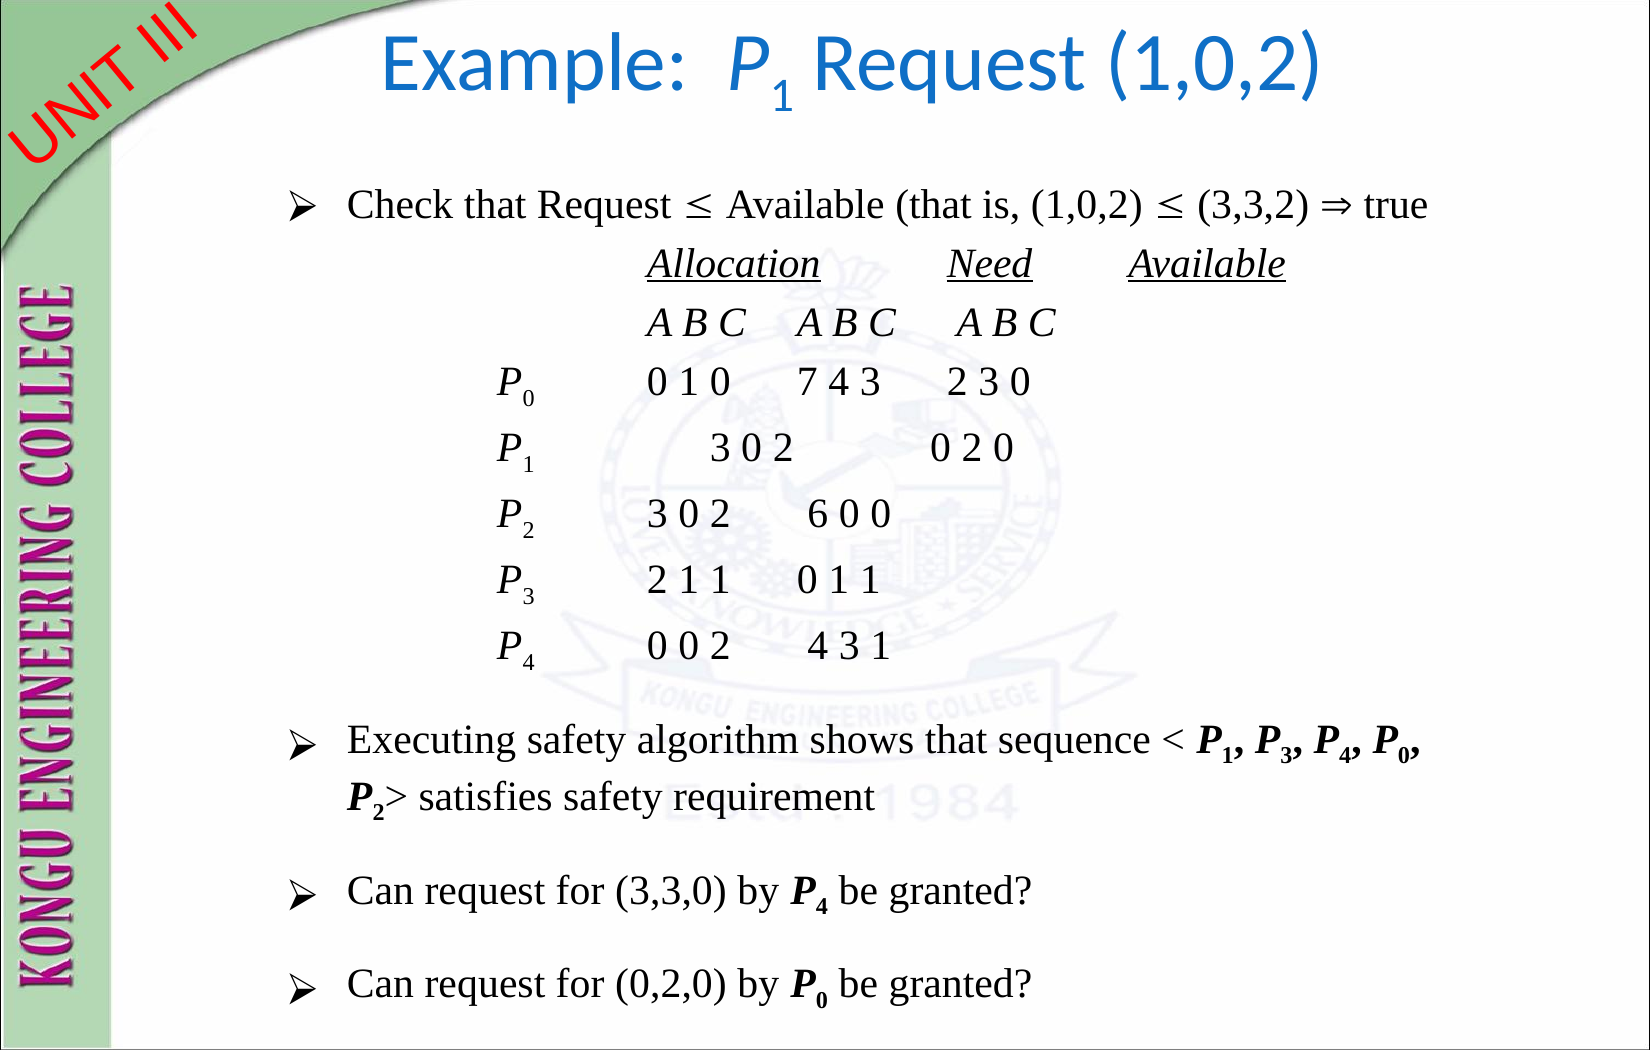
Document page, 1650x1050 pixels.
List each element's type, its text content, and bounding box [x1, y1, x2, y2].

picture [0, 0, 1650, 1050]
list Check that Request  Available (that is, (1,0,2)  (3,3,2)  true Allocation Need Available A B C A B C A B C P0 0 1 0 7 4 3 2 3 0 P1 3 0 2 0 2 0 P2 3 0 2 6 0 0 P3 2 1 1 0 1 1 P4 0 0 2 4 3 1 Executing safety algorithm shows that sequence < P1, P3, P4, P0, P2> satisfies safety requirement Can request for (3,3,0) by P4 be granted? Can request for (0,2,0) by P0 be granted? [249, 168, 1455, 951]
title Example: P1 Request (1,0,2) [250, 32, 1455, 122]
